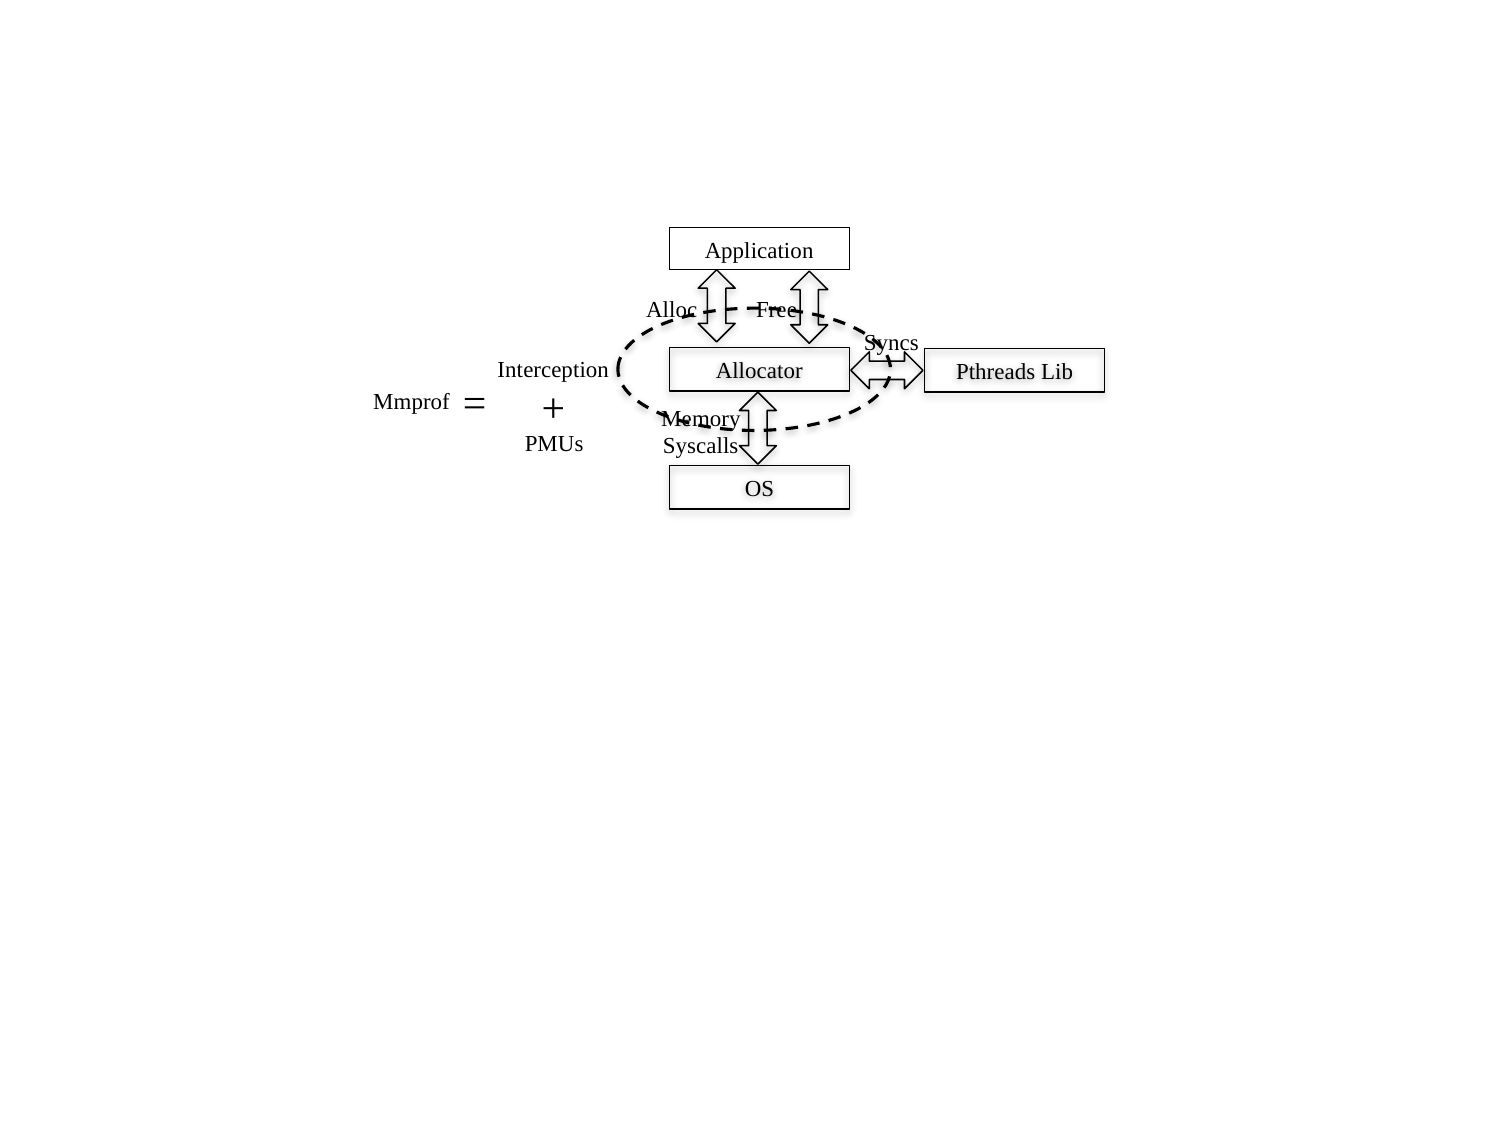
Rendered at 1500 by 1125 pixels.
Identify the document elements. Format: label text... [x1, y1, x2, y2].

text_box Mmprof [333, 379, 395, 422]
text_box Memory Syscalls [641, 413, 747, 466]
text_box [893, 363, 924, 390]
text_box PMUs [475, 421, 633, 464]
text_box Interception [474, 347, 632, 373]
text_box [738, 438, 778, 465]
text_box Pthreads Lib [924, 348, 1105, 393]
text_box [626, 307, 892, 432]
text_box Free [731, 287, 824, 315]
text_box Syncs [843, 320, 939, 363]
text_box OS [669, 465, 850, 510]
text_box + [554, 373, 632, 421]
text_box Application [669, 227, 850, 270]
text_box [697, 269, 736, 310]
text_box = [395, 367, 554, 433]
text_box [792, 270, 829, 291]
text_box Alloc [624, 287, 701, 330]
